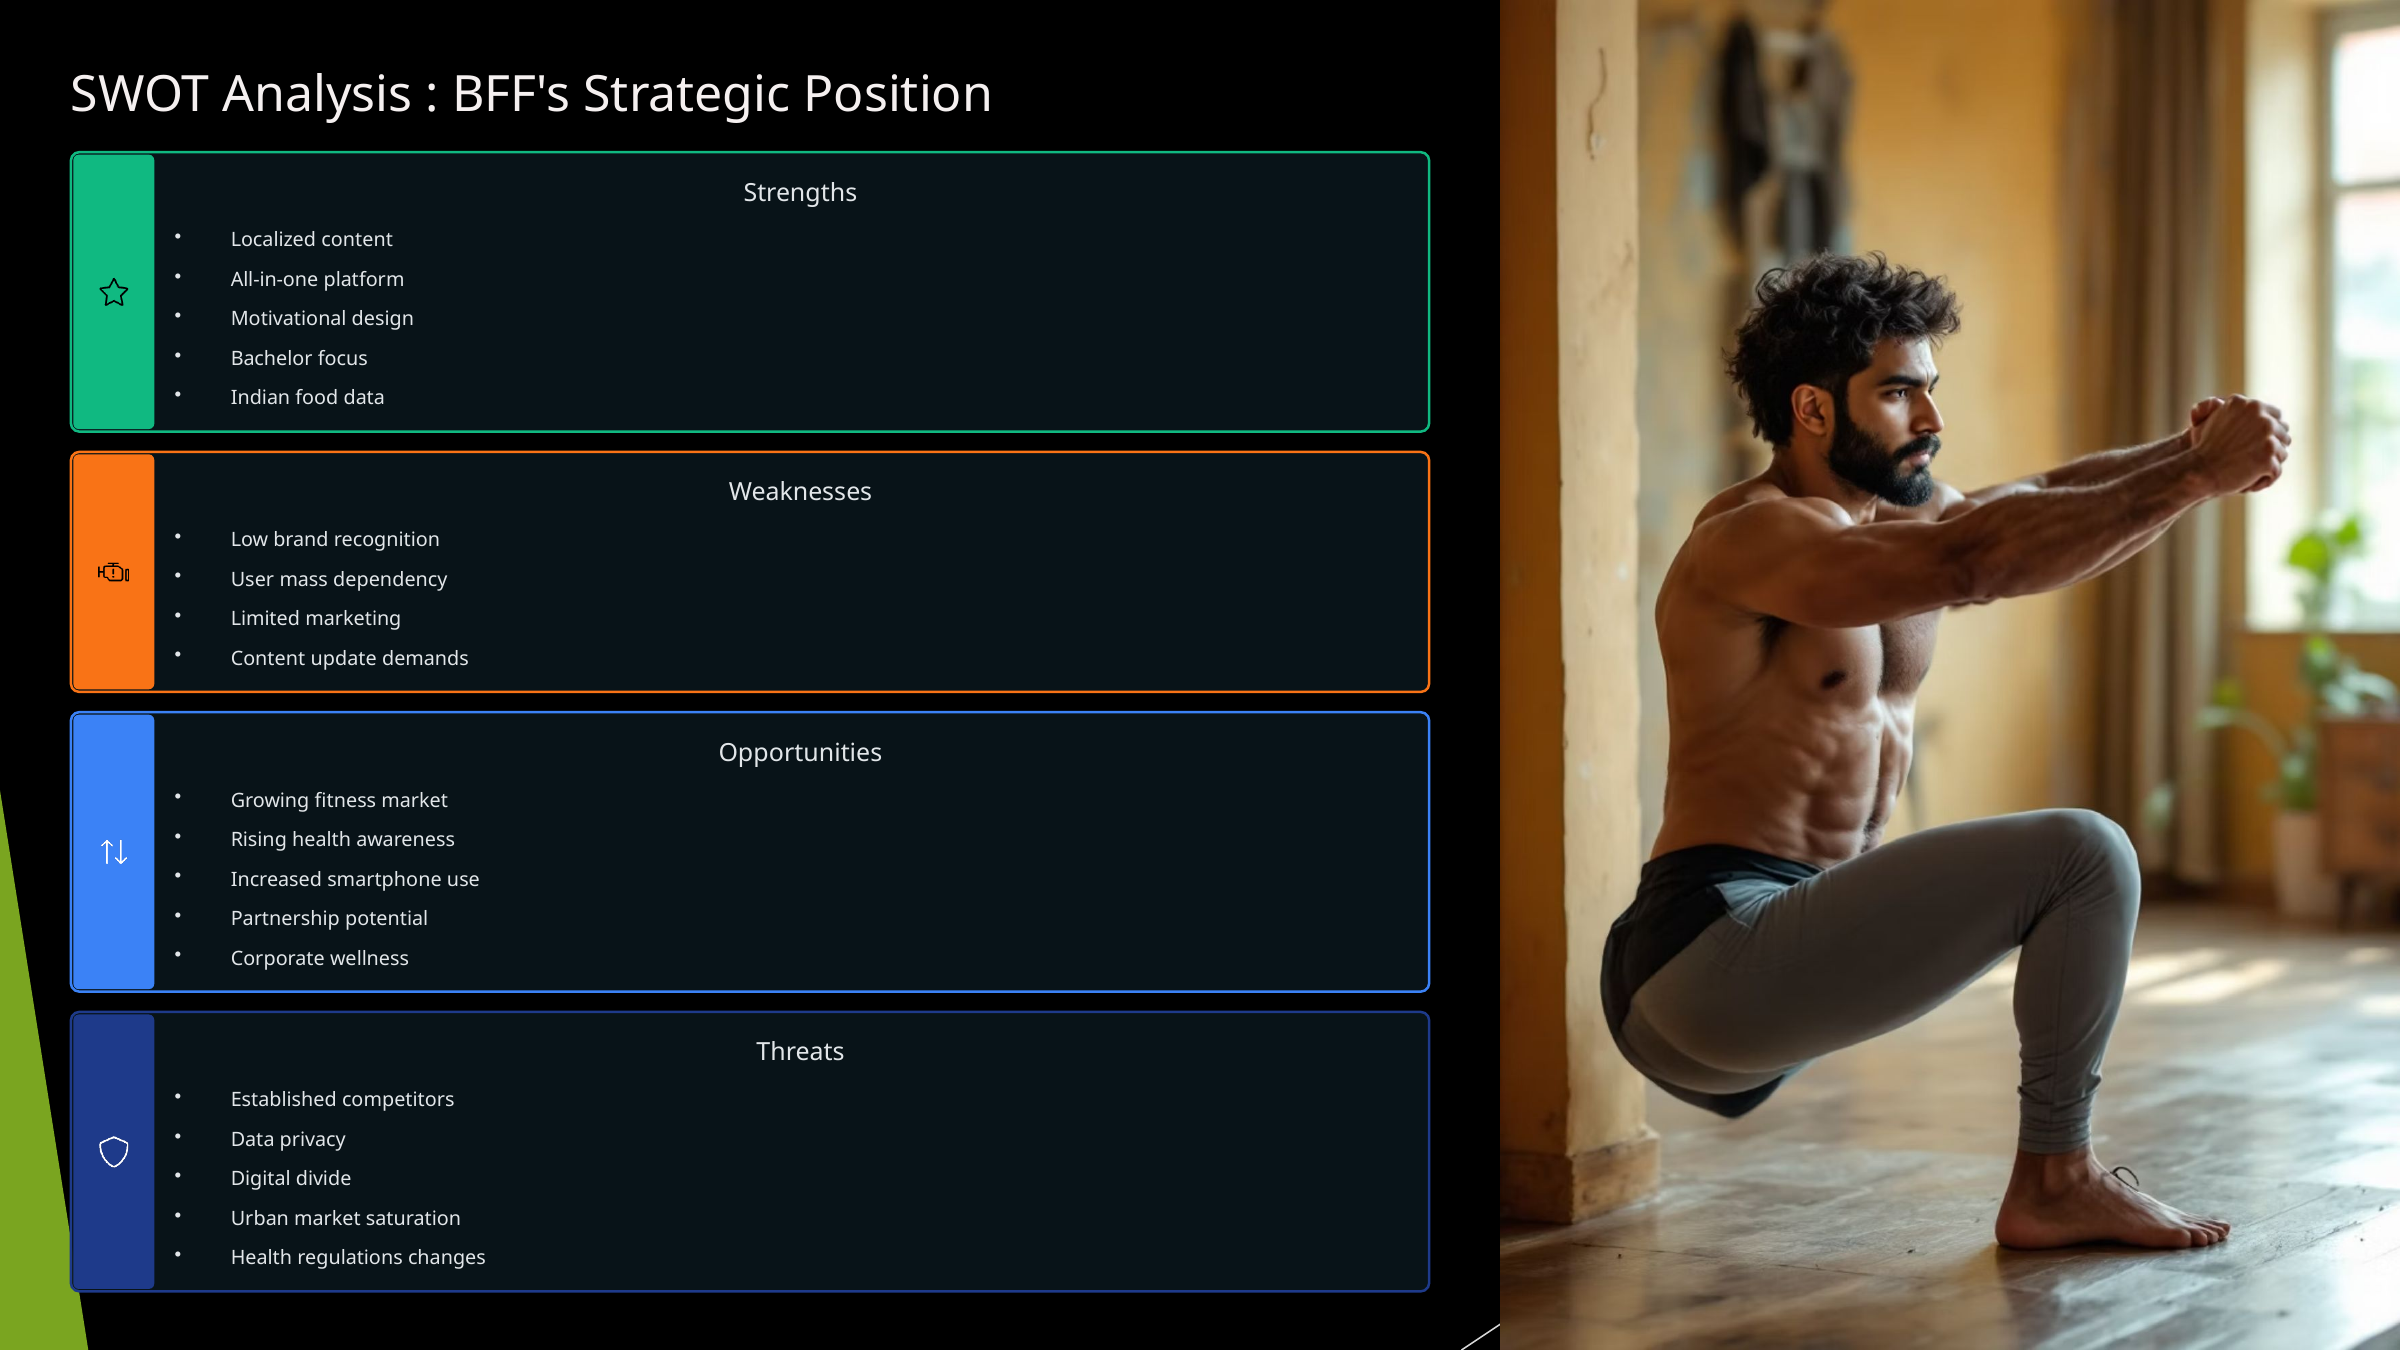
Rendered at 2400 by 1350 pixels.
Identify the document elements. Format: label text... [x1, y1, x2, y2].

text_box Increased smartphone use [174, 857, 1427, 890]
text_box Indian food data [174, 376, 1427, 409]
text_box Growing fitness market [174, 778, 1427, 812]
text_box Threats [674, 1034, 928, 1067]
text_box Partnership potential [174, 897, 1427, 930]
text_box Health regulations changes [174, 1236, 1427, 1269]
text_box Opportunities [674, 734, 928, 767]
text_box Low brand recognition [174, 518, 1427, 551]
text_box Localized content [174, 218, 1427, 251]
text_box [73, 1014, 155, 1289]
picture [97, 832, 129, 872]
text_box Weaknesses [674, 474, 928, 507]
text_box Strengths [674, 174, 928, 207]
text_box Bachelor focus [174, 337, 1427, 370]
text_box [73, 714, 155, 990]
picture [97, 272, 129, 312]
text_box User mass dependency [174, 557, 1427, 591]
text_box [73, 154, 155, 430]
text_box [70, 1011, 1430, 1292]
picture [97, 552, 129, 592]
text_box Established competitors [174, 1078, 1427, 1111]
text_box Data privacy [174, 1117, 1427, 1151]
text_box Content update demands [174, 636, 1427, 670]
text_box [70, 451, 1430, 692]
text_box [70, 712, 1430, 992]
text_box All-in-one platform [174, 258, 1427, 291]
text_box Limited marketing [174, 597, 1427, 630]
text_box SWOT Analysis : BFF's Strategic Position [70, 58, 1100, 122]
text_box [70, 152, 1430, 432]
text_box Corporate wellness [174, 936, 1427, 969]
picture [97, 1132, 129, 1172]
text_box Digital divide [174, 1157, 1427, 1190]
text_box Rising health awareness [174, 818, 1427, 851]
picture [1499, 0, 2400, 1350]
text_box Urban market saturation [174, 1196, 1427, 1230]
text_box [73, 454, 155, 690]
text_box Motivational design [174, 297, 1427, 330]
